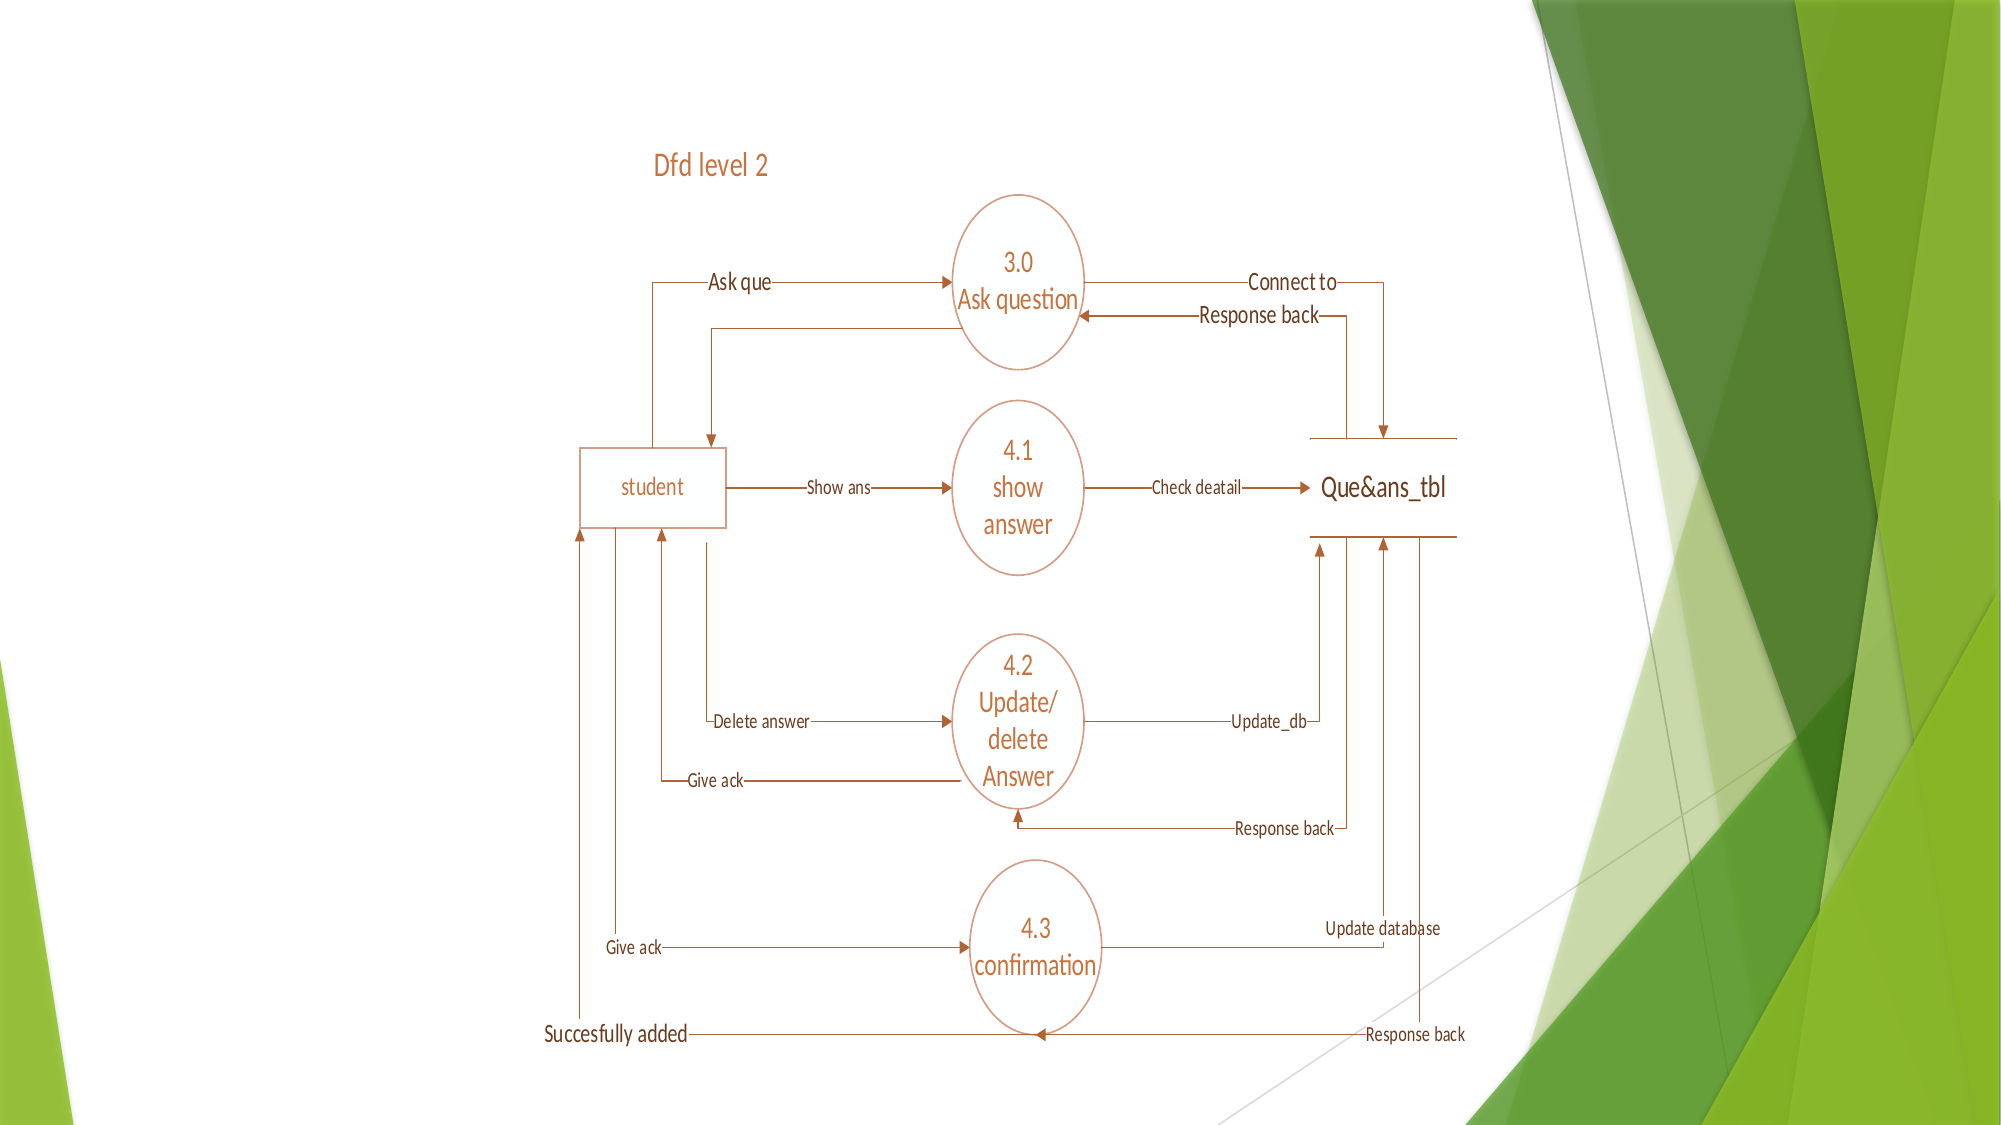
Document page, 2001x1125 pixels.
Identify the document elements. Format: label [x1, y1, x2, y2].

text_box [532, 134, 1475, 1060]
